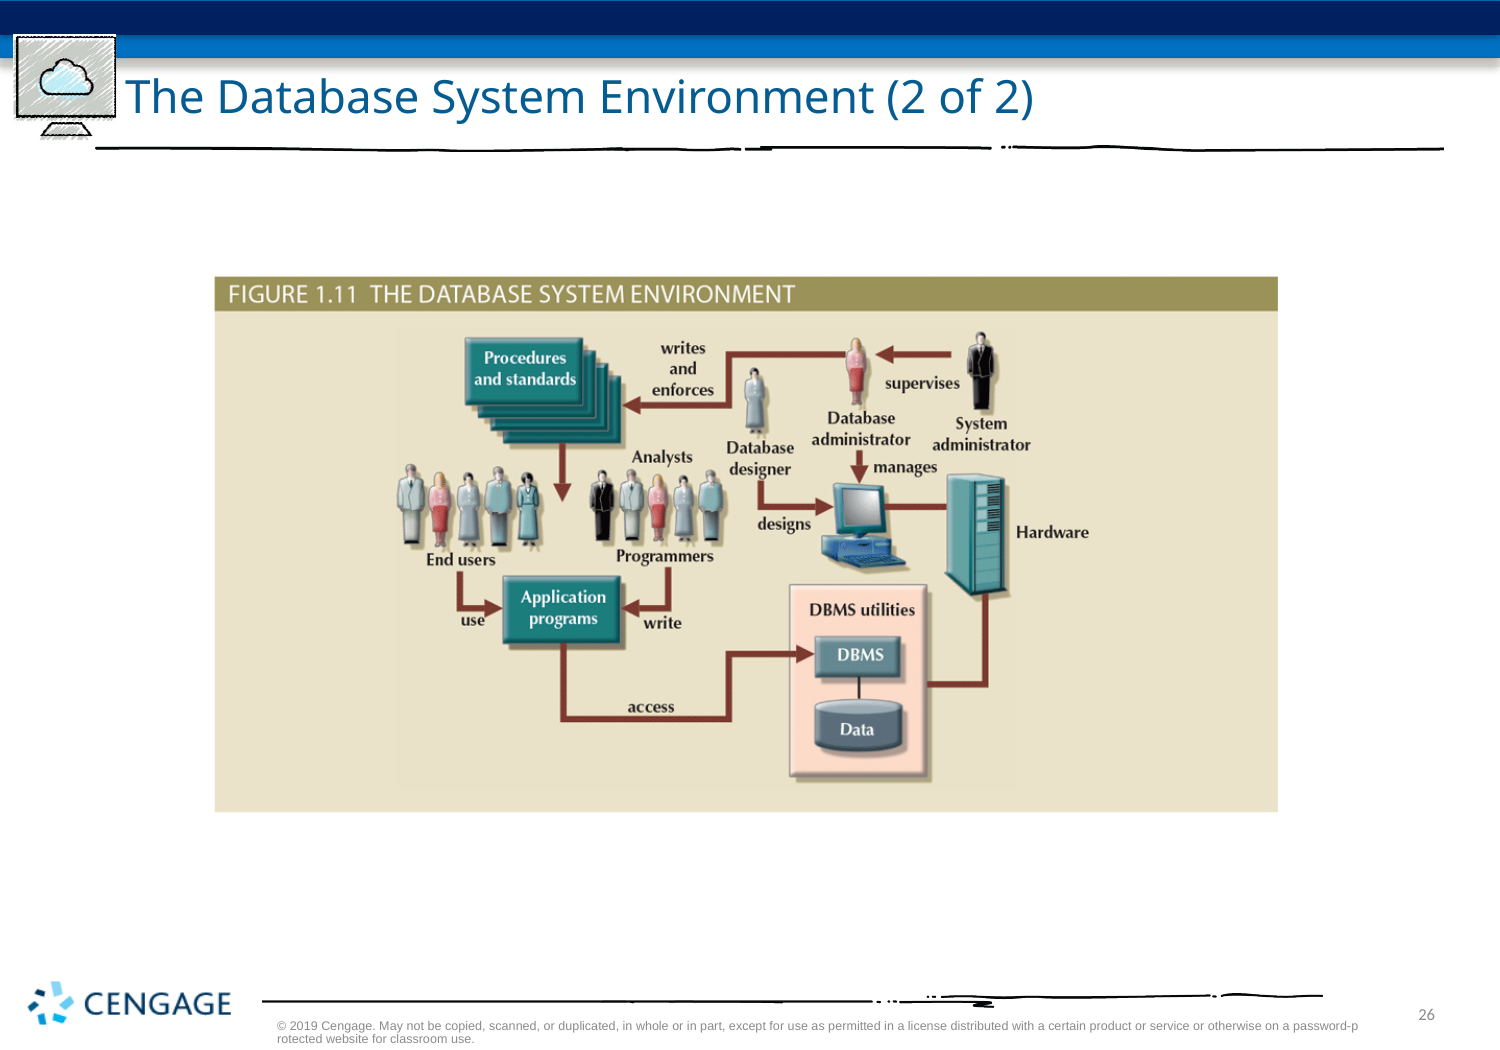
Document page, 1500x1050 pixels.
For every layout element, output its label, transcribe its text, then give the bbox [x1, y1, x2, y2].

picture [13, 34, 117, 141]
picture [262, 993, 1323, 1007]
picture [212, 274, 1280, 815]
picture [95, 145, 1444, 152]
footer © 2019 Cengage. May not be copied, scanned, or duplicated, in whole or in part, except for use as permitted in a license distributed with a certain product or service or otherwise on a password-protected website for classroom use. [262, 1007, 1375, 1045]
title The Database System Environment (2 of 2) [125, 61, 1442, 138]
picture [7, 968, 244, 1037]
